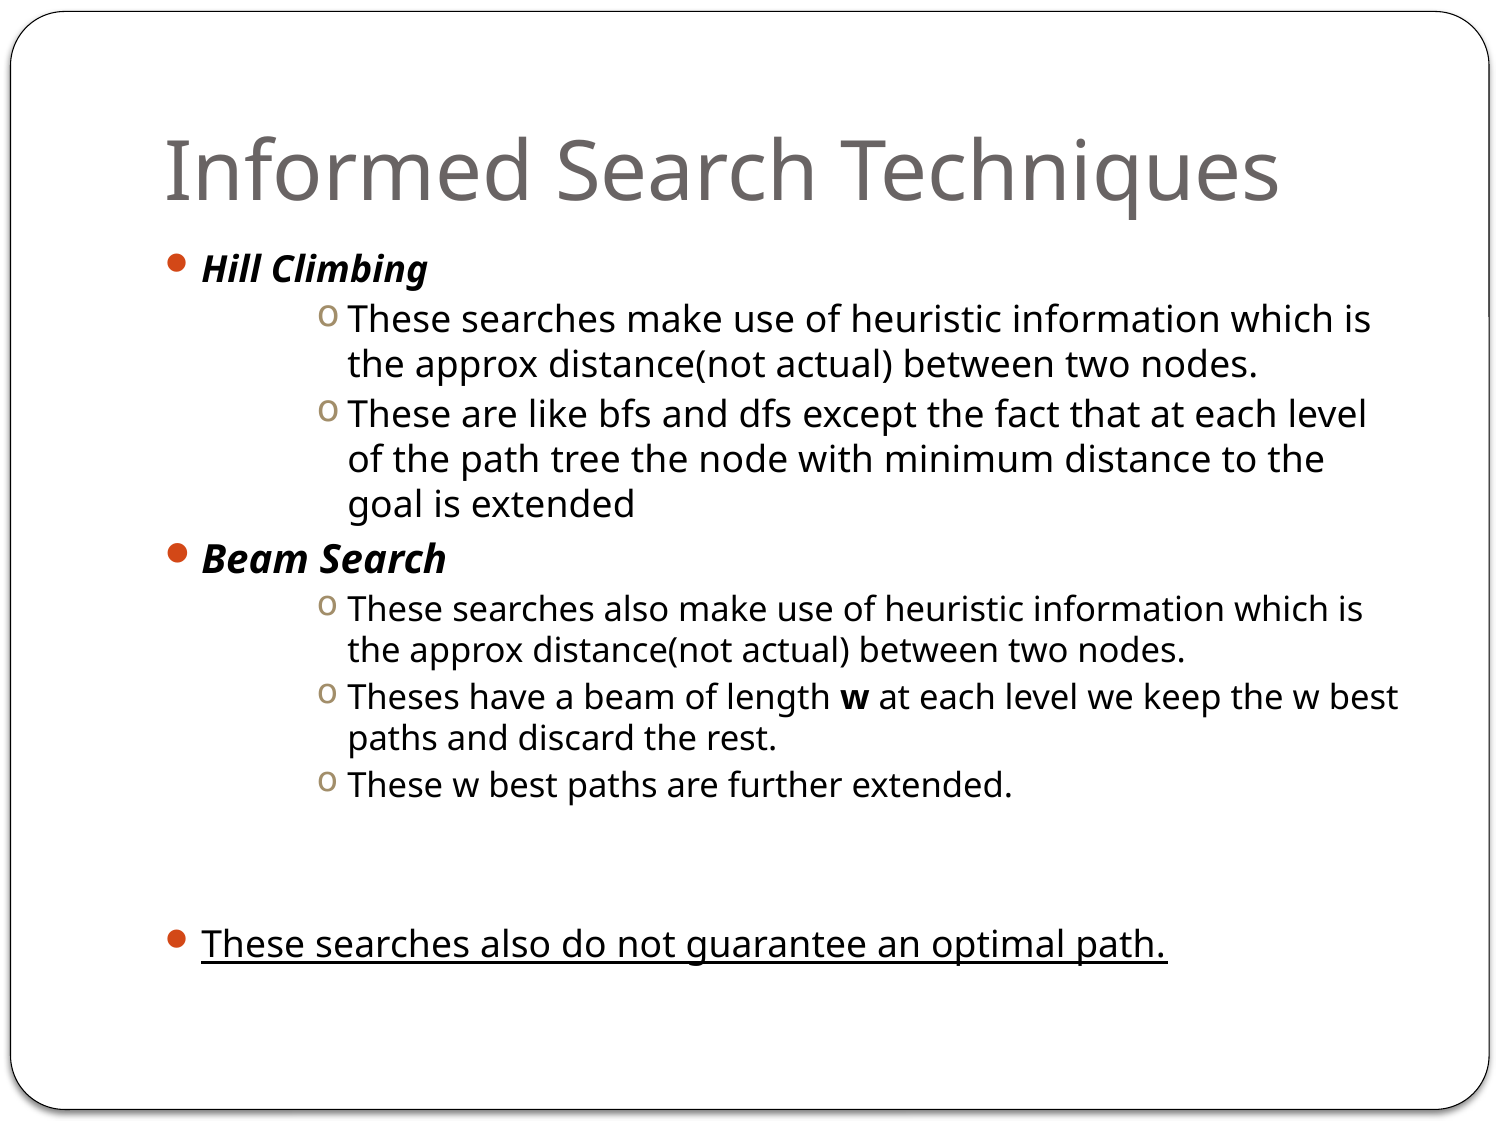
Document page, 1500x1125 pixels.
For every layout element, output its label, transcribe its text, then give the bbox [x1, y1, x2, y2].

list Hill Climbing These searches make use of heuristic information which is the approx distance(not actual) between two nodes. These are like bfs and dfs except the fact that at each level of the path tree the node with minimum distance to the goal is extended Beam Search These searches also make use of heuristic information which is the approx distance(not actual) between two nodes. Theses have a beam of length w at each level we keep the w best paths and discard the rest. These w best paths are further extended. These searches also do not guarantee an optimal path. [150, 237, 1425, 975]
title Informed Search Techniques [150, 45, 1425, 233]
